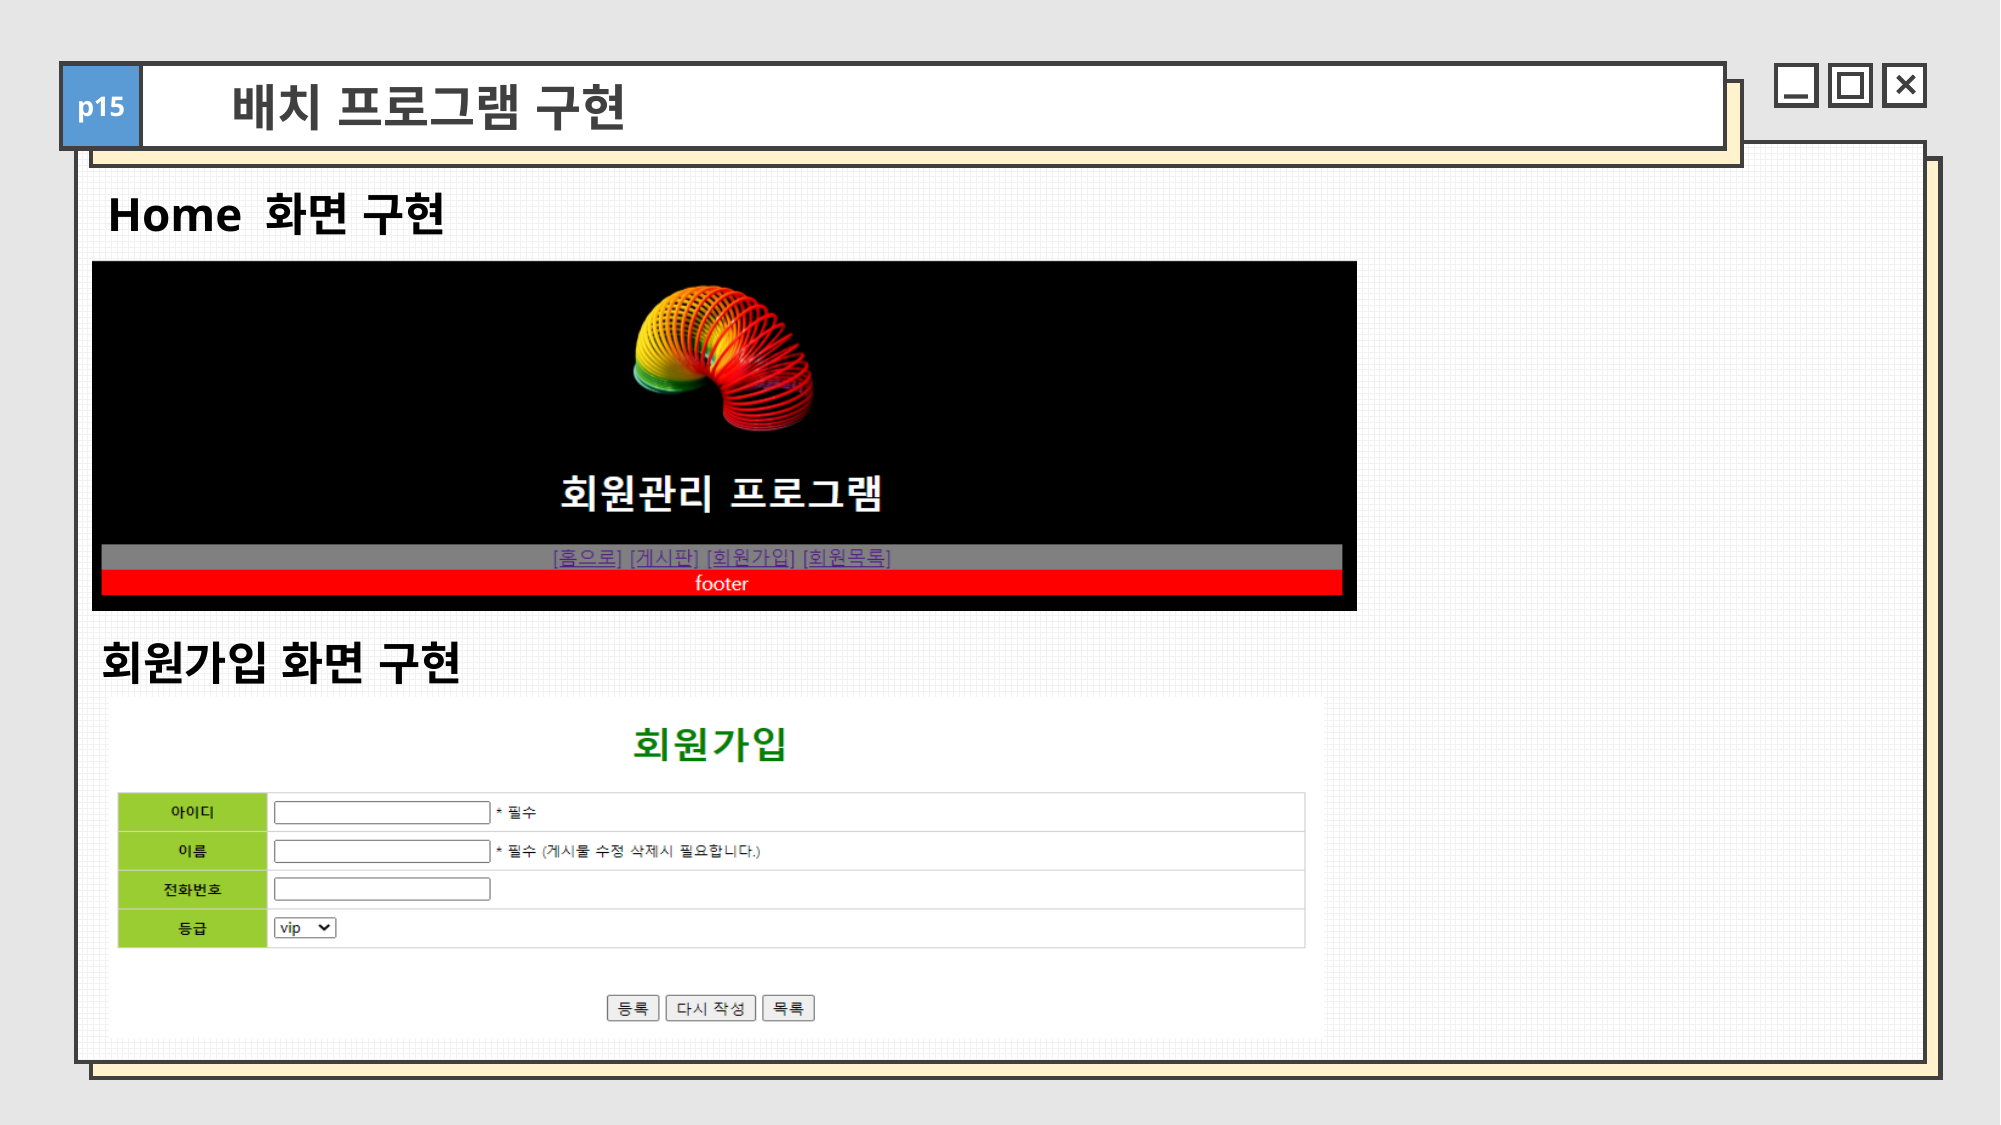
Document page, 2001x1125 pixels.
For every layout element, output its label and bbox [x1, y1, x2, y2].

picture [108, 697, 1324, 1038]
text_box [76, 141, 1941, 1079]
text_box [1775, 64, 1926, 106]
text_box [60, 63, 1742, 167]
picture [92, 260, 1357, 611]
